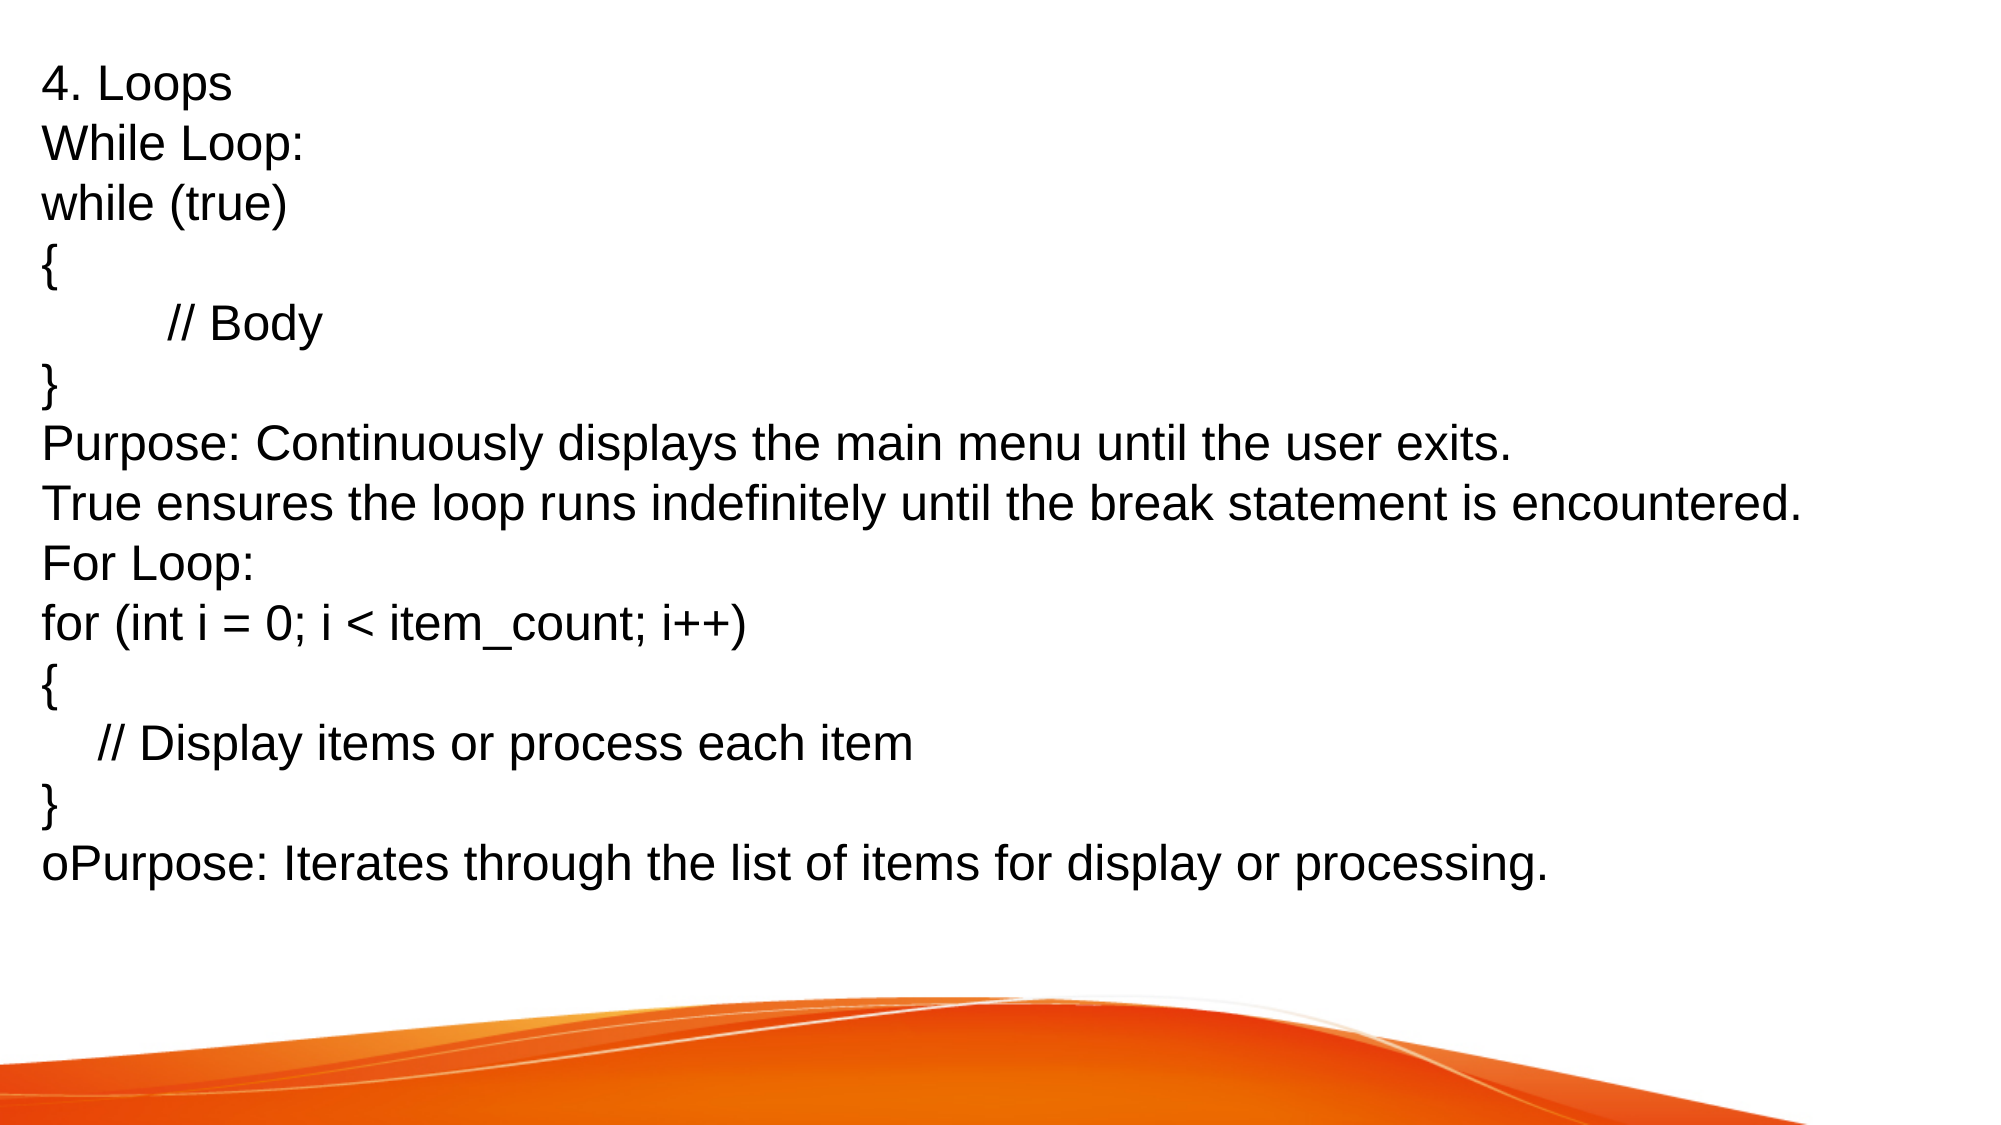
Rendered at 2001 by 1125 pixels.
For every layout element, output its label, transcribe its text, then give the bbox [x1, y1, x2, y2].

picture [0, 0, 2000, 1125]
text_box 4. Loops While Loop: while (true) { // Body } Purpose: Continuously displays the main menu until the user exits. True ensures the loop runs indefinitely until the break statement is encountered. For Loop: for (int i = 0; i < item_count; i++) { // Display items or process each item } oPurpose: Iterates through the list of items for display or processing. [26, 43, 1973, 1093]
